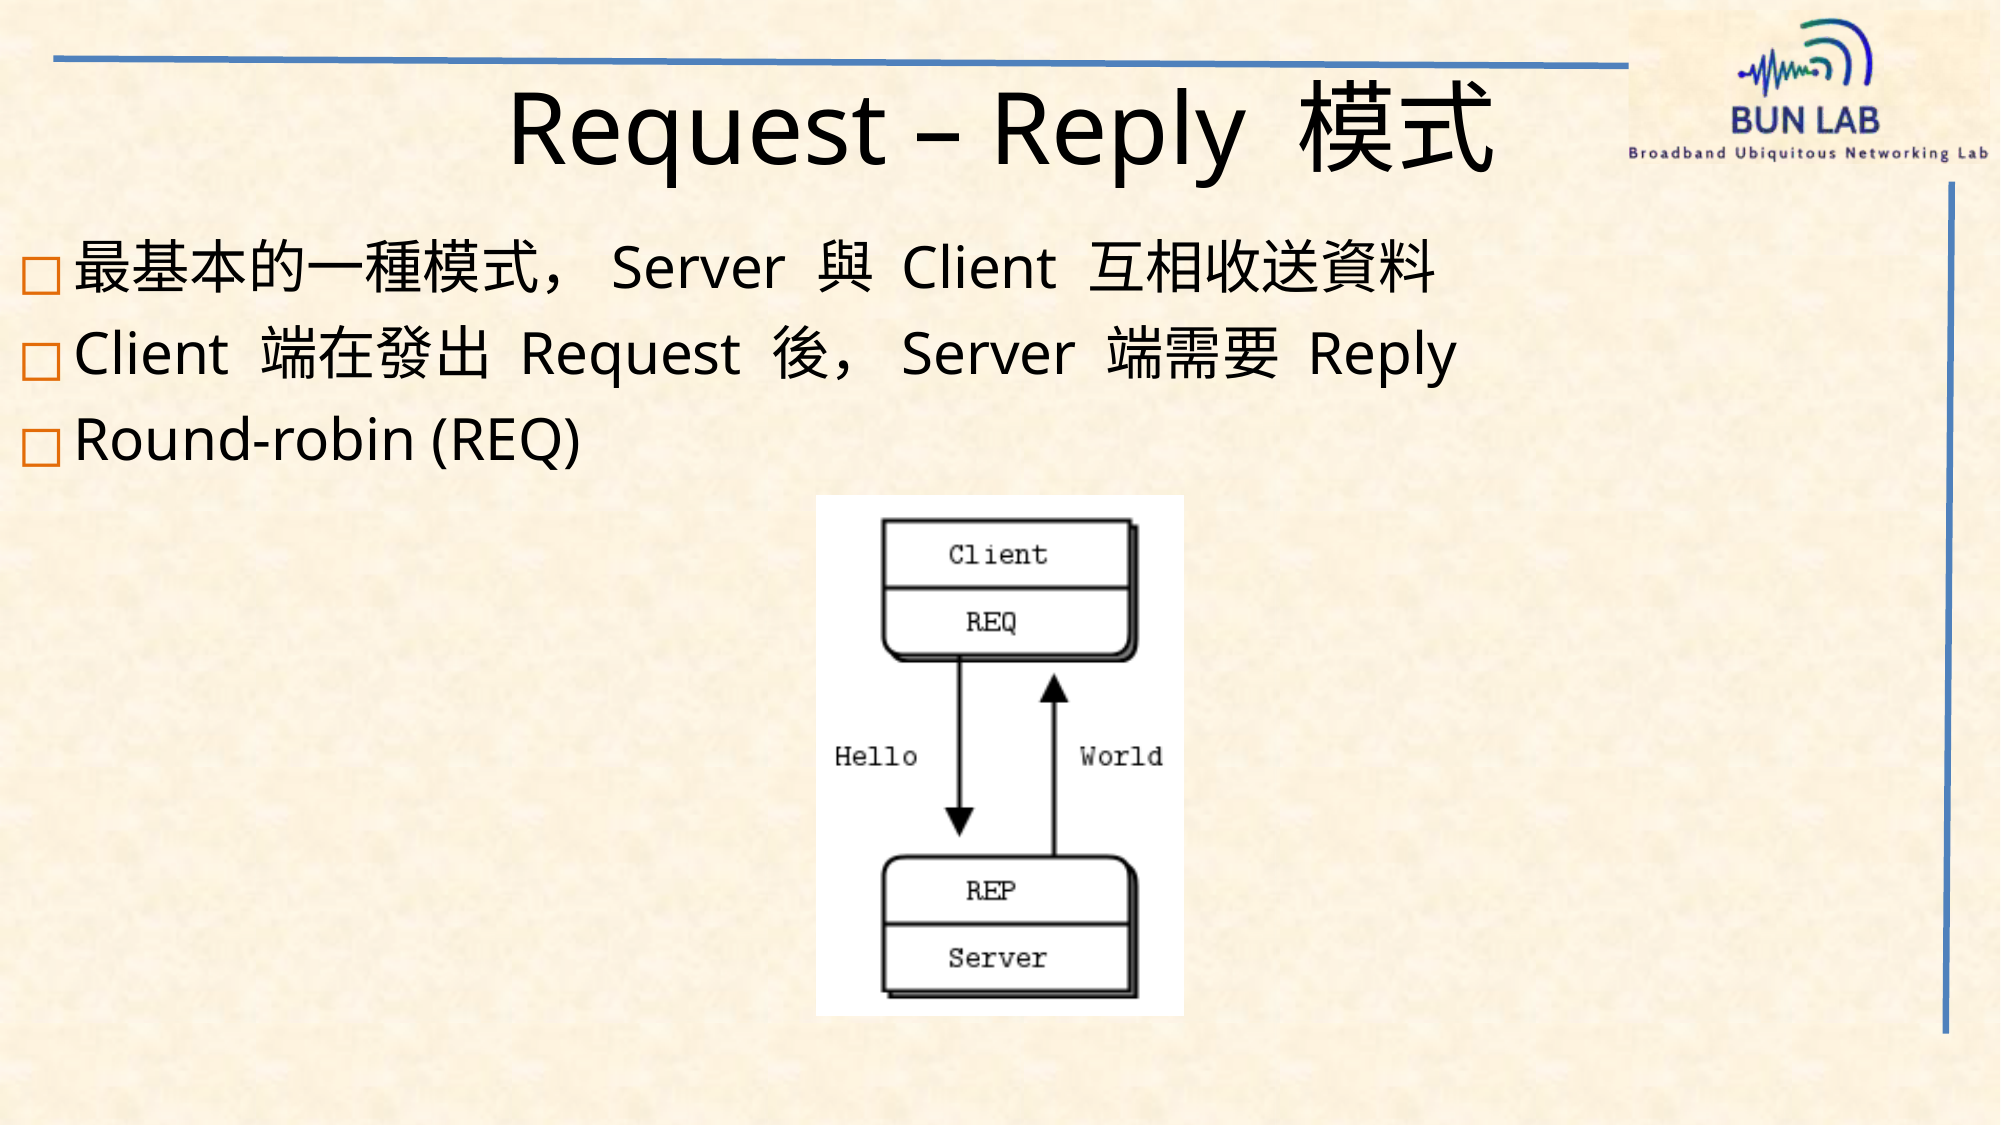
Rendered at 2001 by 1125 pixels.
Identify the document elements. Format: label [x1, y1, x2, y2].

picture [816, 495, 1184, 1016]
text_box [0, 0, 2000, 1125]
